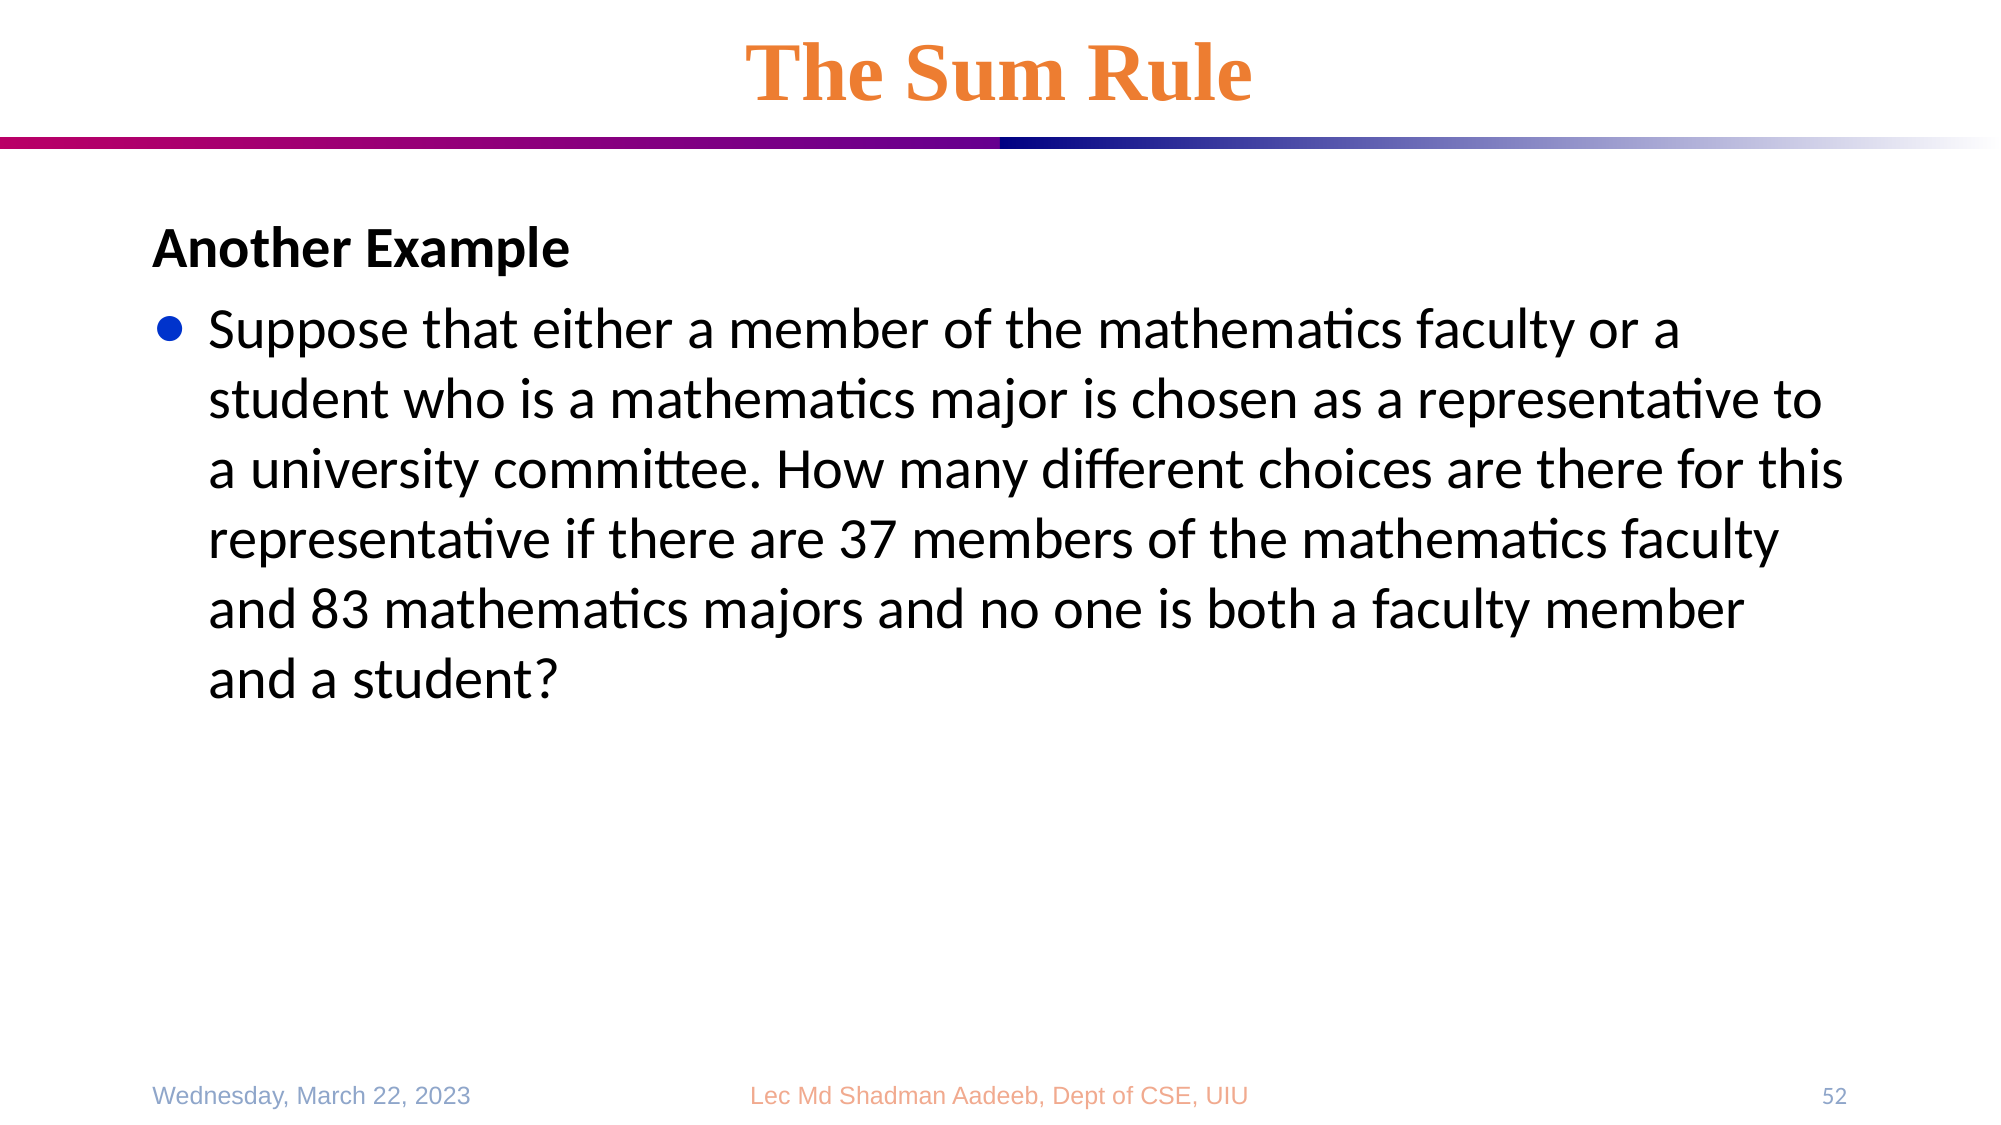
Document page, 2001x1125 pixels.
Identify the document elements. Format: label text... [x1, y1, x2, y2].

title The Sum Rule [137, 24, 1863, 124]
list Another Example Suppose that either a member of the mathematics faculty or a student who is a mathematics major is chosen as a representative to a university committee. How many different choices are there for this representative if there are 37 members of the mathematics faculty and 83 mathematics majors and no one is both a faculty member and a student? [137, 201, 1863, 1014]
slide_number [137, 1065, 588, 1125]
footer Lec Md Shadman Aadeeb, Dept of CSE, UIU [662, 1065, 1338, 1125]
slide_number 52 [1412, 1065, 1863, 1125]
